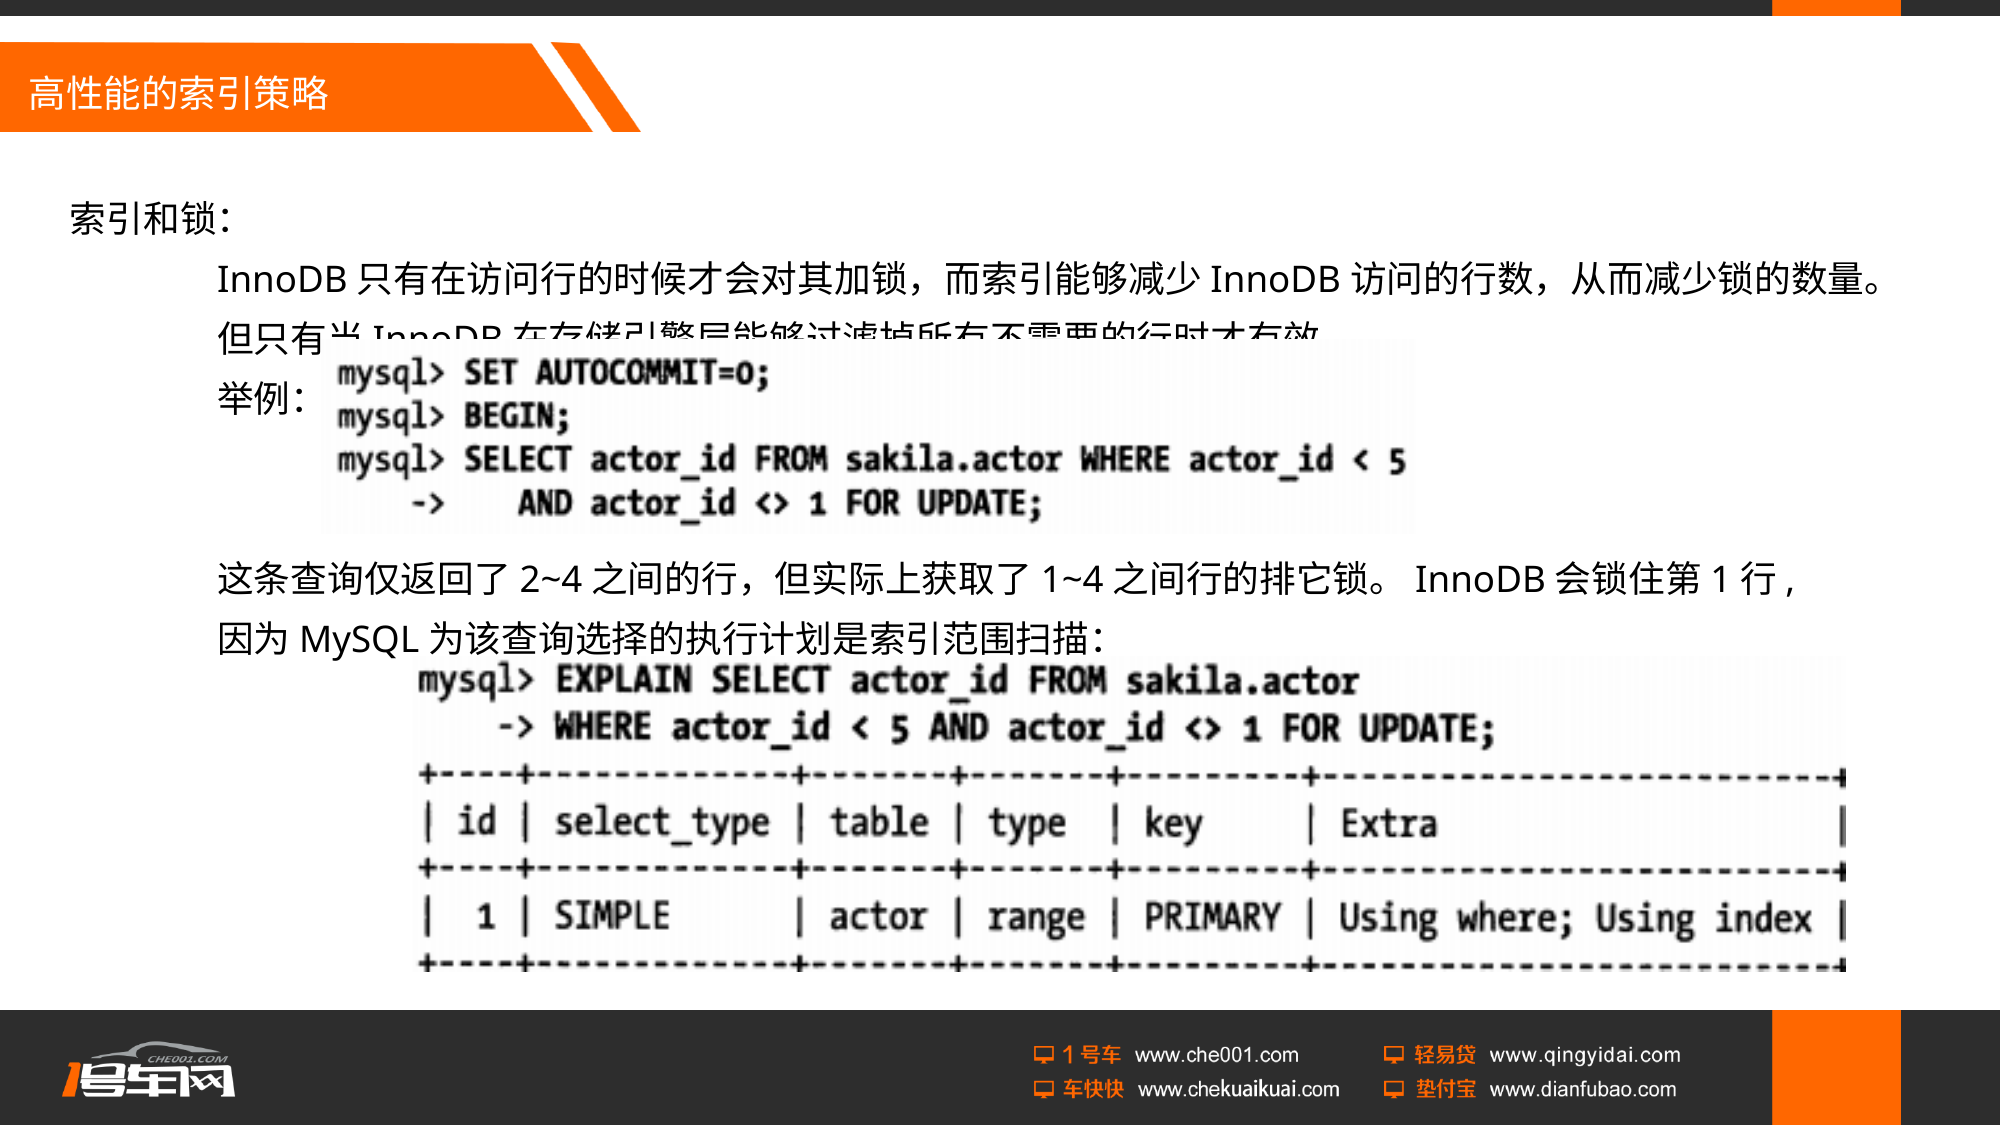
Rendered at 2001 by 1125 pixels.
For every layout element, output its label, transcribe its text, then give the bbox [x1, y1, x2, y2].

picture [321, 339, 1416, 534]
picture [412, 656, 1846, 972]
title 高性能的索引策略 [13, 54, 562, 132]
list 索引和锁： InnoDB只有在访问行的时候才会对其加锁，而索引能够减少InnoDB访问的行数，从而减少锁的数量。 但只有当InnoDB在存储引擎层能够过滤掉所有不需要的行时才有效。 举例： 这条查询仅返回了2~4之间的行，但实际上获取了1~4之间行的排它锁。InnoDB会锁住第1行, 因为MySQL为该查询选择的执行计划是索引范围扫描： [55, 193, 1895, 952]
picture [0, 42, 641, 132]
picture [0, 0, 2000, 16]
picture [0, 1010, 2000, 1125]
